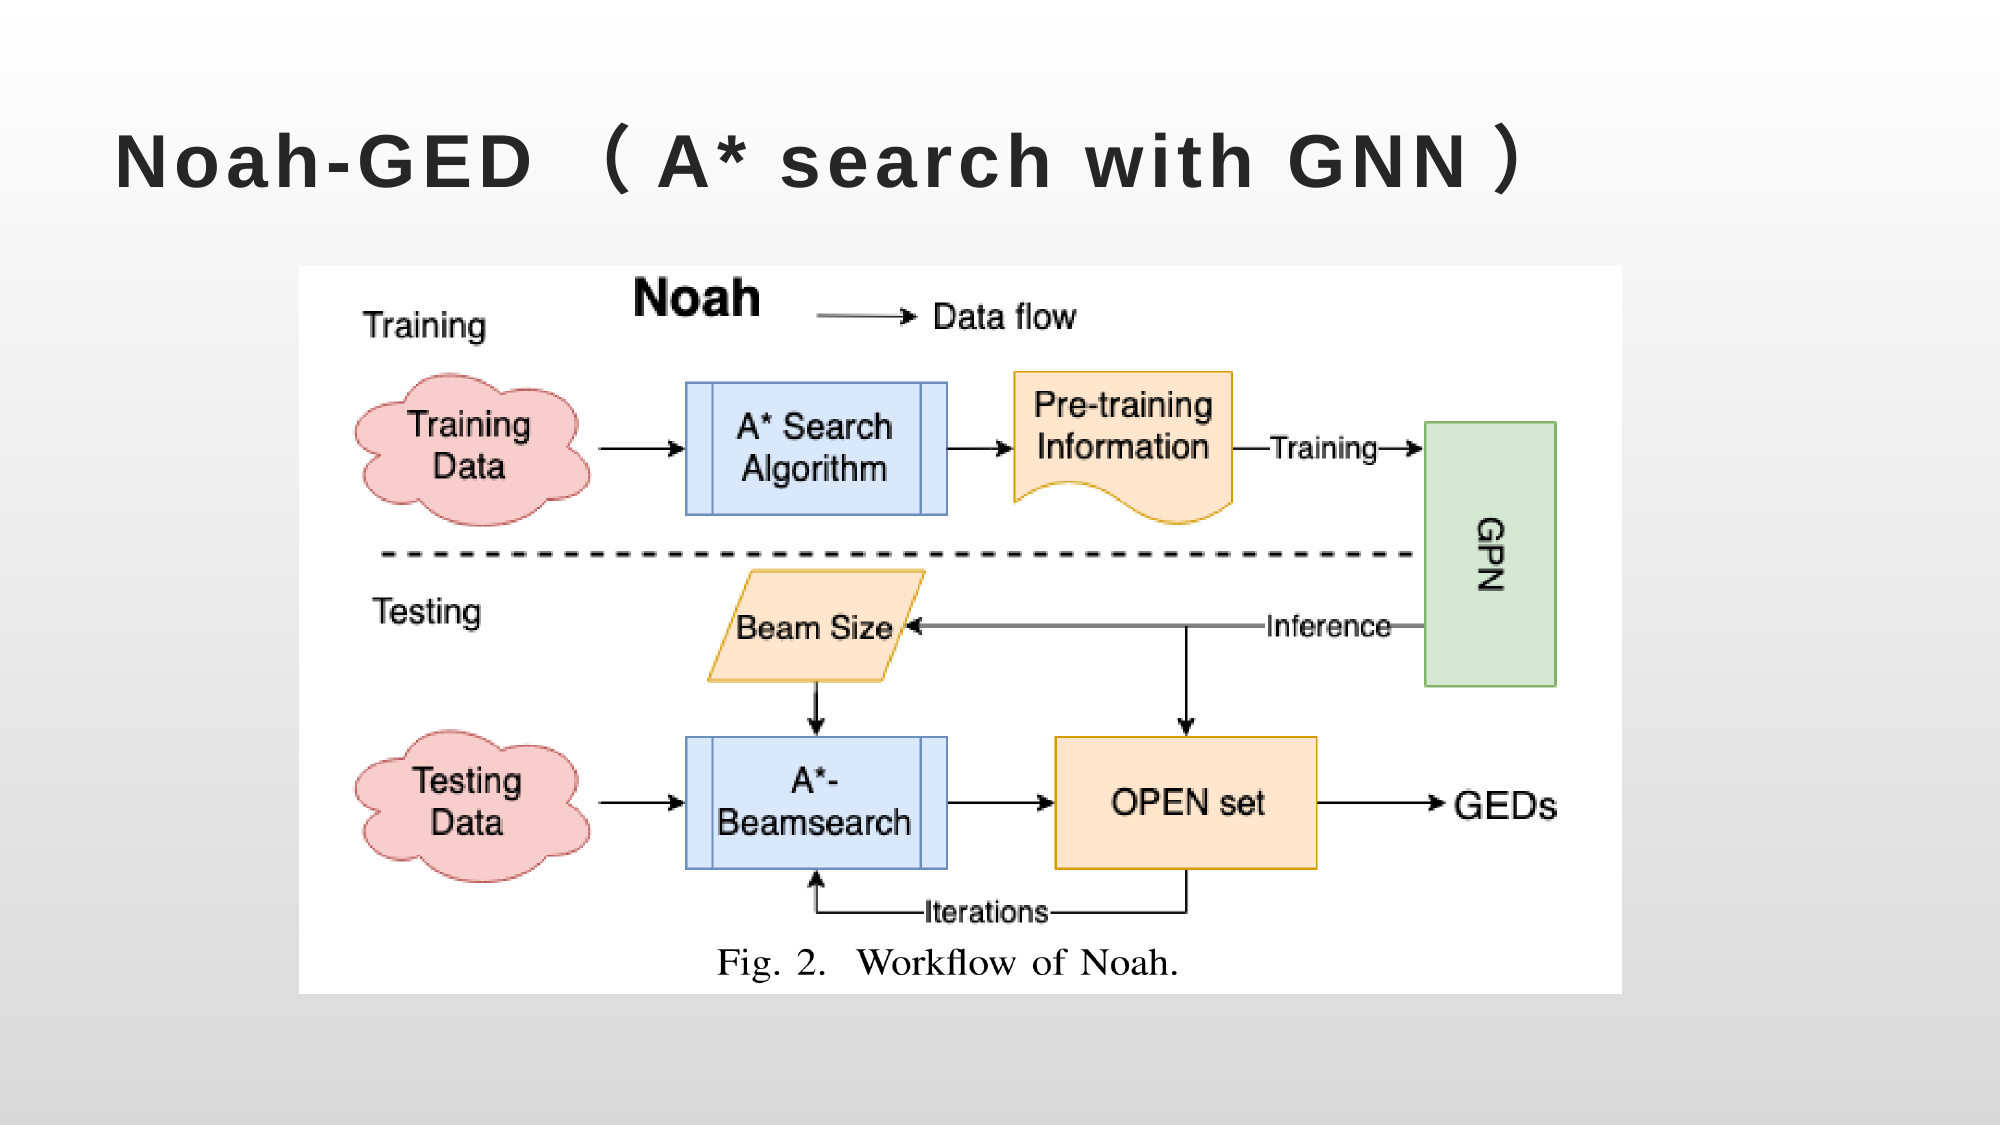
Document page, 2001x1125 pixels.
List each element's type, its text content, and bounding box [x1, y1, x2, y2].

title Noah-GED（A* search with GNN） [99, 99, 1900, 216]
picture [299, 266, 1622, 994]
